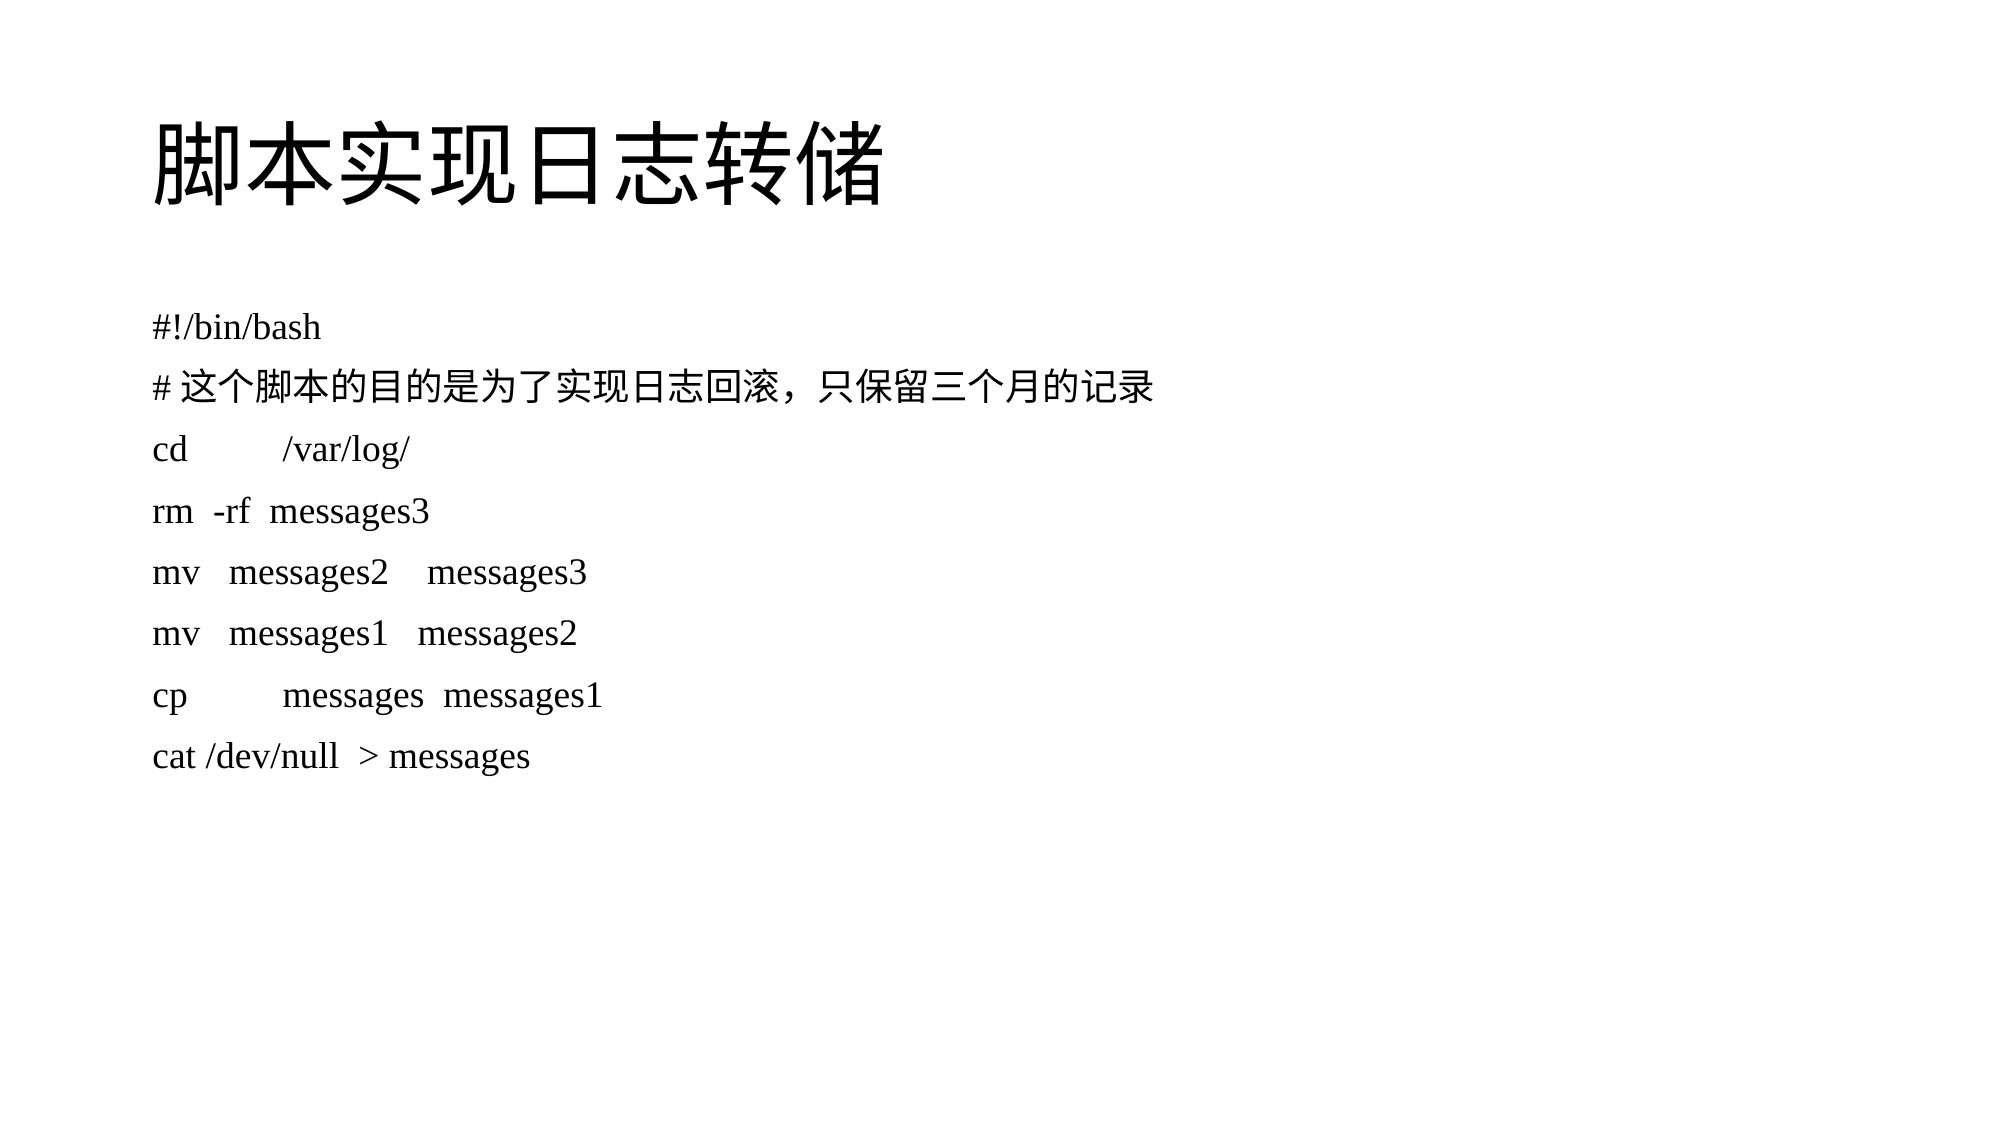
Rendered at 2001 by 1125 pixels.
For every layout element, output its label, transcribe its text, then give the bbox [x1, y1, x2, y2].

title 脚本实现日志转储 [137, 59, 1863, 278]
list #!/bin/bash #这个脚本的目的是为了实现日志回滚，只保留三个月的记录 cd /var/log/ rm -rf messages3 mv messages2 messages3 mv messages1 messages2 cp messages messages1 cat /dev/null > messages [137, 299, 1863, 1014]
